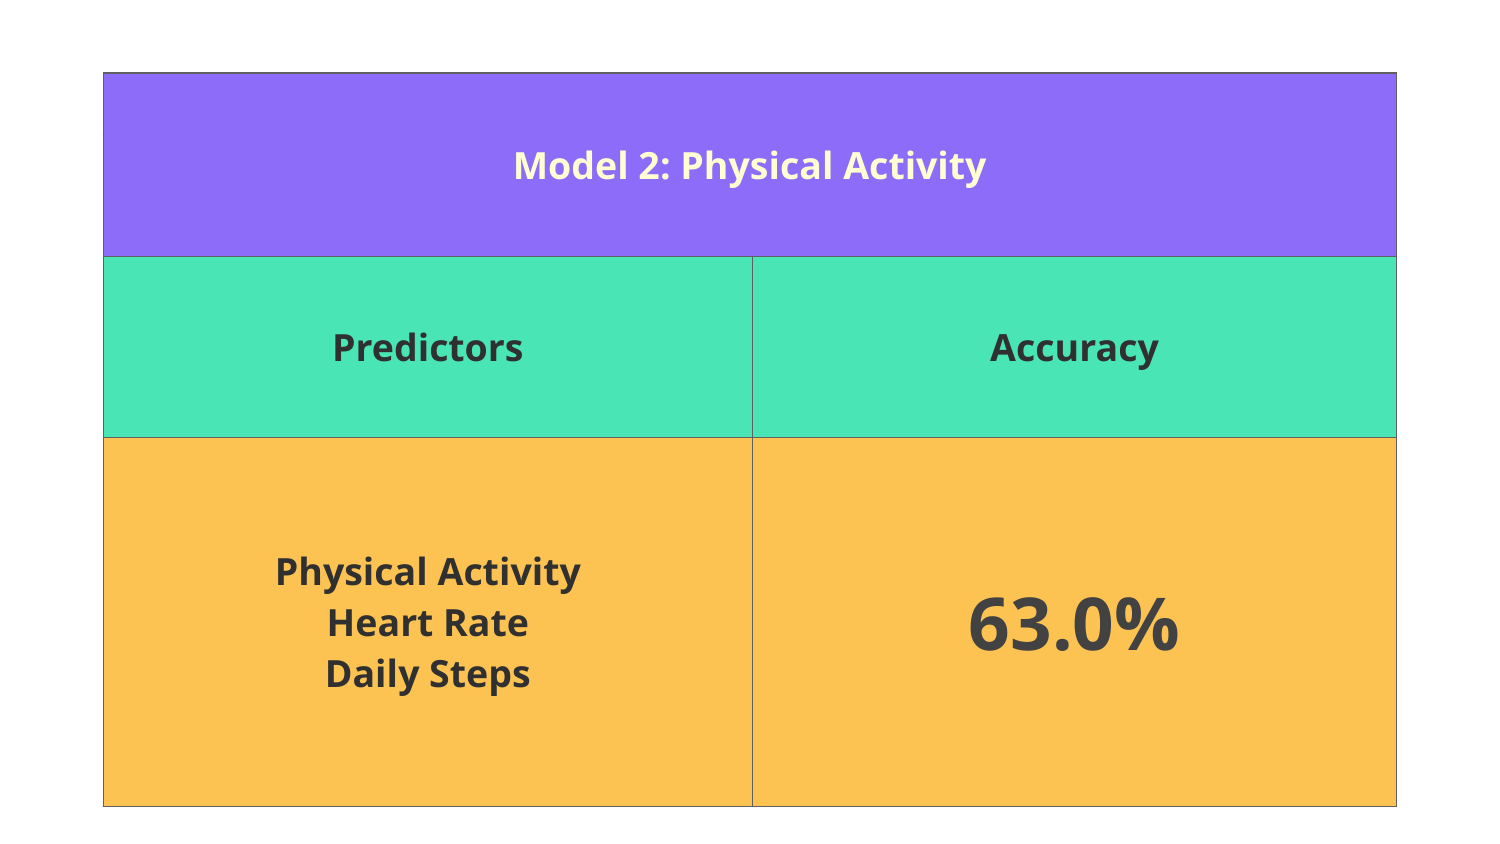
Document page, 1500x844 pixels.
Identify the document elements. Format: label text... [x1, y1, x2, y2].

table_cell Accuracy [753, 257, 1396, 437]
table_cell Physical Activity Heart Rate Daily Steps [104, 438, 752, 806]
table_cell 63.0% [753, 438, 1396, 806]
table_header Model 2: Physical Activity [104, 74, 1396, 256]
table_cell Predictors [104, 257, 752, 437]
